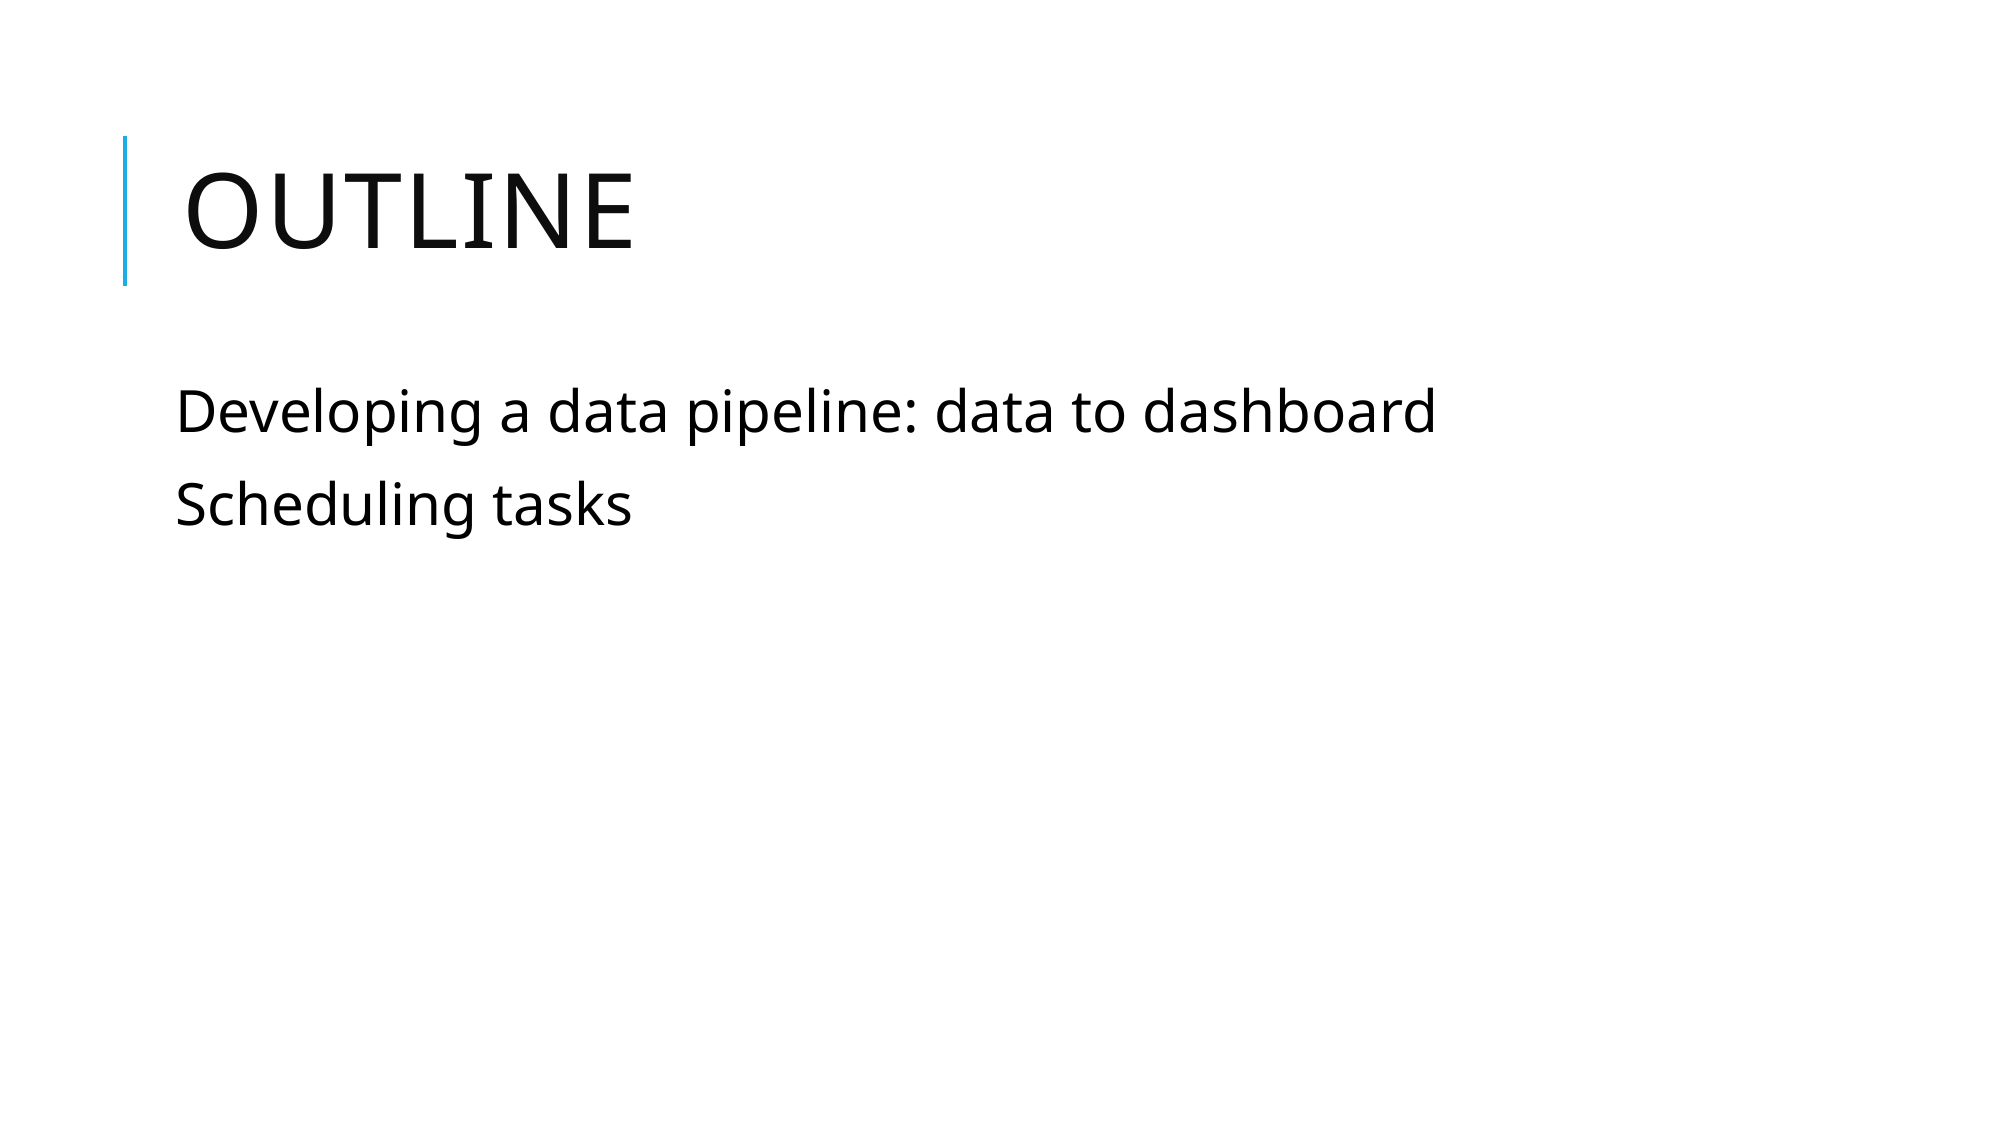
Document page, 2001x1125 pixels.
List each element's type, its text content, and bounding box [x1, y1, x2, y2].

list Developing a data pipeline: data to dashboard Scheduling tasks [168, 375, 1763, 1035]
title Outline [168, 96, 1763, 342]
